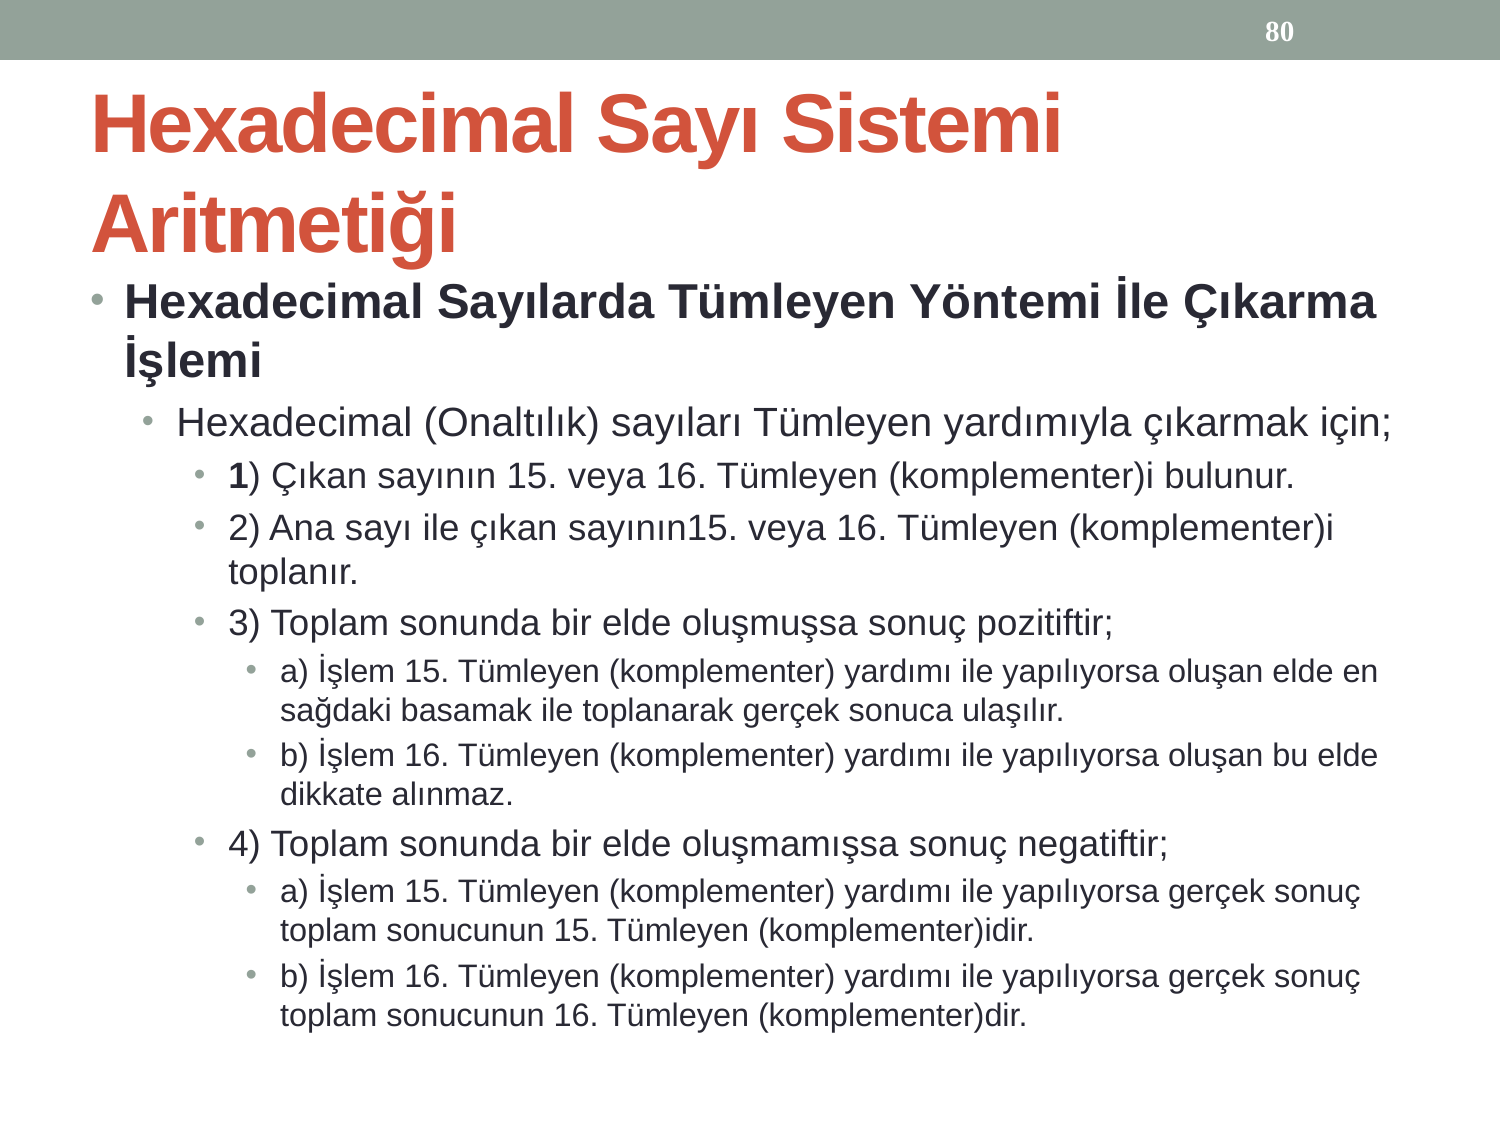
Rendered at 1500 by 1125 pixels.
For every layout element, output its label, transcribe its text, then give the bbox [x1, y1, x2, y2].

title Hexadecimal Sayı Sistemi Aritmetiği [75, 87, 1425, 250]
list Hexadecimal Sayılarda Tümleyen Yöntemi İle Çıkarma İşlemi Hexadecimal (Onaltılık) sayıları Tümleyen yardımıyla çıkarmak için; 1) Çıkan sayının 15. veya 16. Tümleyen (komplementer)i bulunur. 2) Ana sayı ile çıkan sayının15. veya 16. Tümleyen (komplementer)i toplanır. 3) Toplam sonunda bir elde oluşmuşsa sonuç pozitiftir; a) İşlem 15. Tümleyen (komplementer) yardımı ile yapılıyorsa oluşan elde en sağdaki basamak ile toplanarak gerçek sonuca ulaşılır. b) İşlem 16. Tümleyen (komplementer) yardımı ile yapılıyorsa oluşan bu elde dikkate alınmaz. 4) Toplam sonunda bir elde oluşmamışsa sonuç negatiftir; a) İşlem 15. Tümleyen (komplementer) yardımı ile yapılıyorsa gerçek sonuç toplam sonucunun 15. Tümleyen (komplementer)idir. b) İşlem 16. Tümleyen (komplementer) yardımı ile yapılıyorsa gerçek sonuç toplam sonucunun 16. Tümleyen (komplementer)dir. [75, 262, 1425, 1063]
slide_number 80 [1250, 3, 1425, 57]
